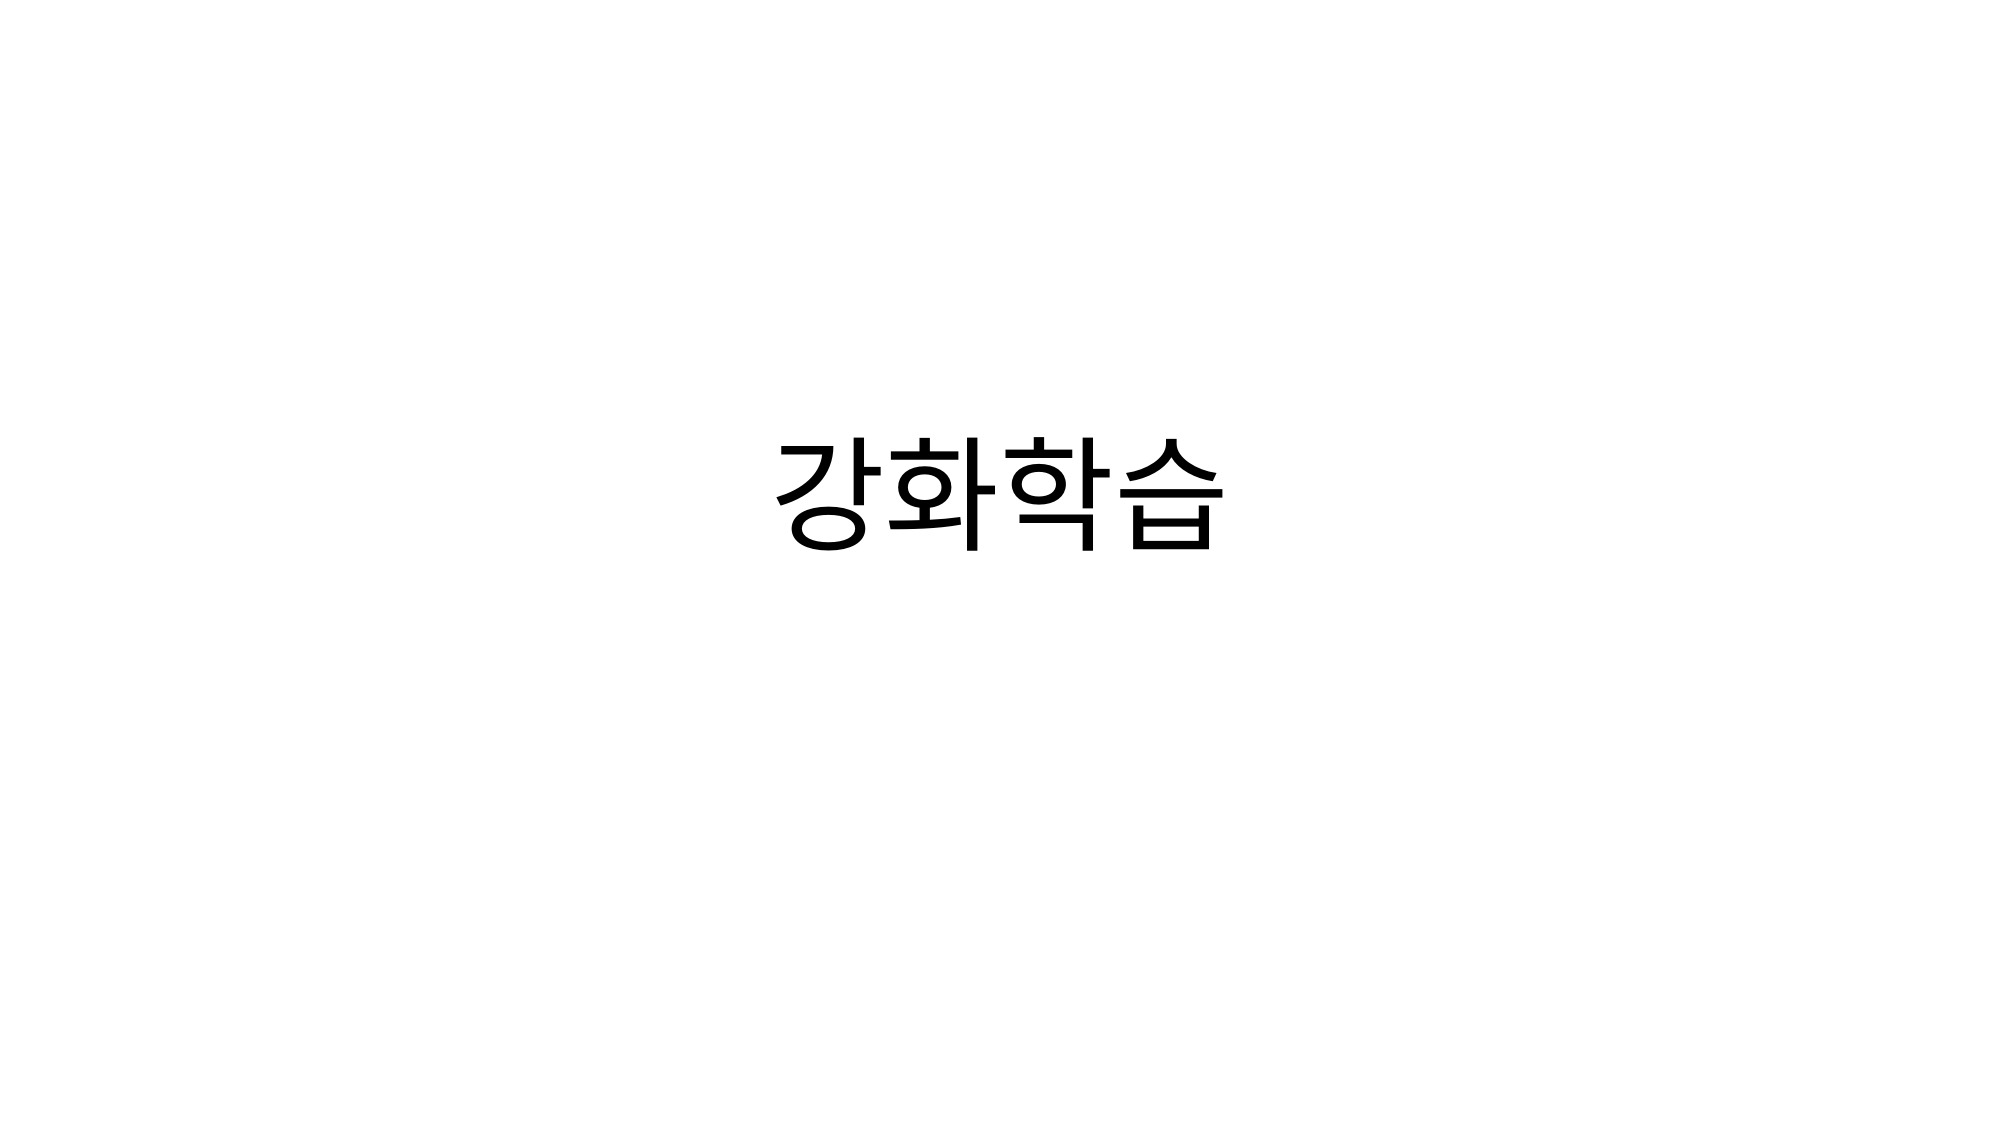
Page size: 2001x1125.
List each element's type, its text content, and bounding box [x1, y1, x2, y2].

title 강화학습 [249, 184, 1750, 576]
